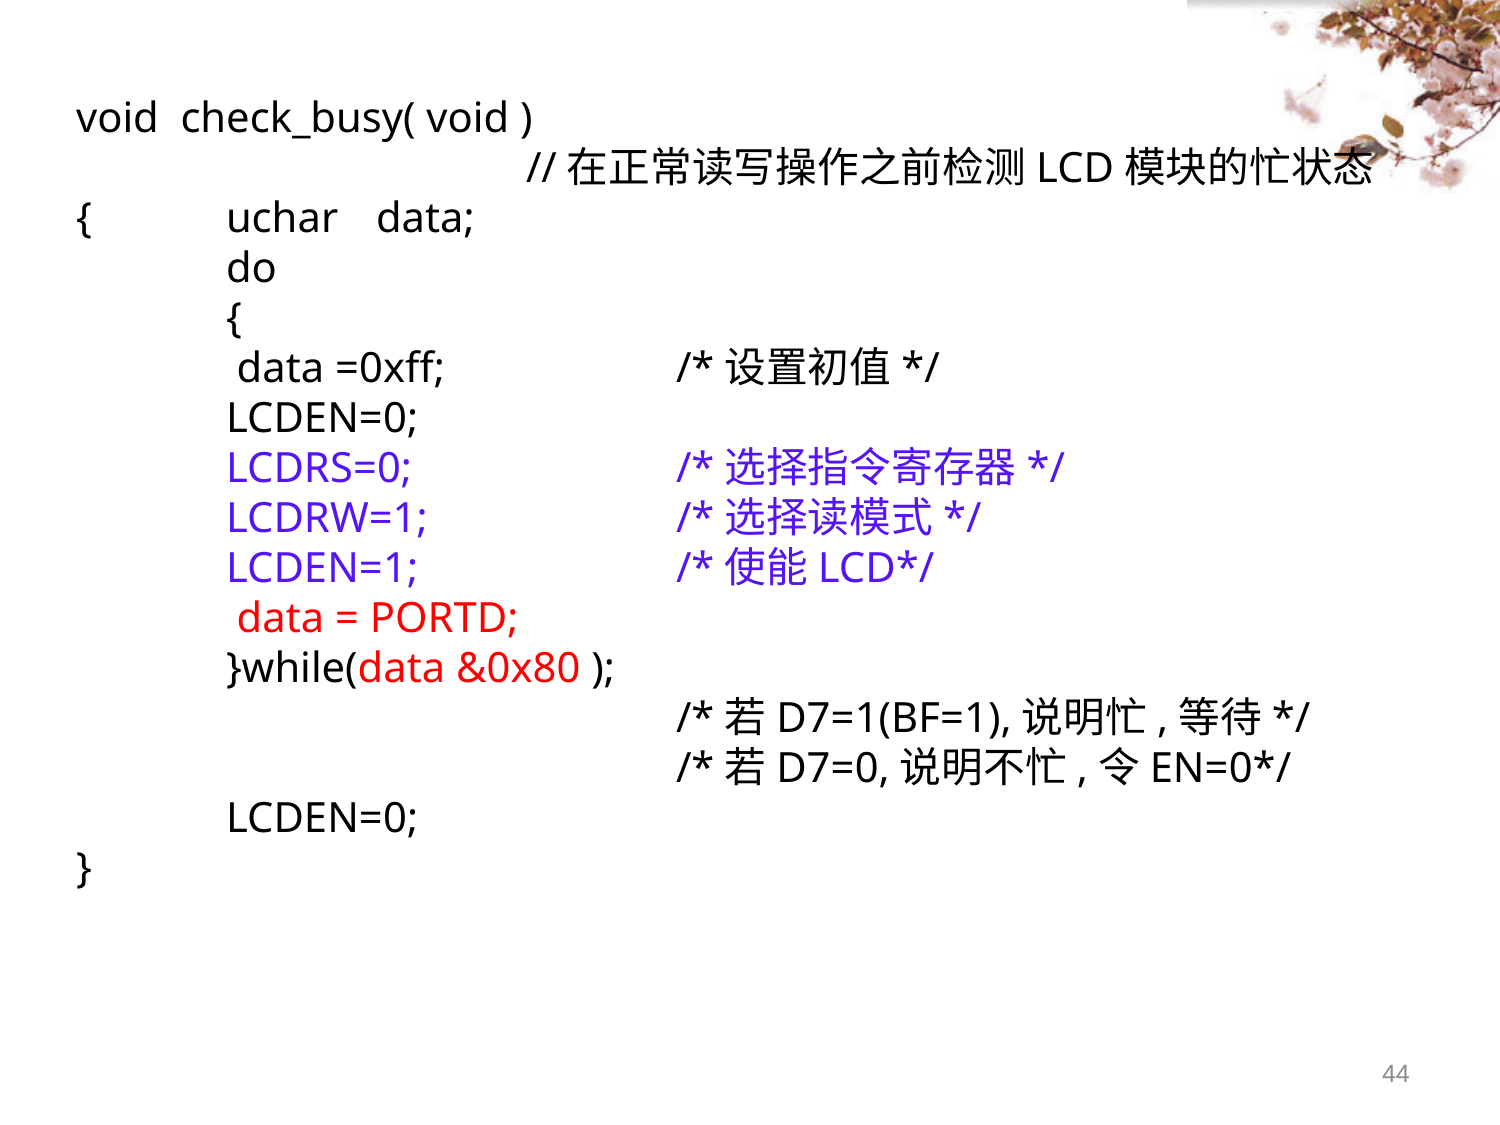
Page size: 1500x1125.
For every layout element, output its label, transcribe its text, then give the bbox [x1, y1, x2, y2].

text_box void check_busy( void ) //在正常读写操作之前检测LCD模块的忙状态 { uchar data; do { data =0xff; /*设置初值*/ LCDEN=0; LCDRS=0; /*选择指令寄存器*/ LCDRW=1; /*选择读模式*/ LCDEN=1; /*使能LCD*/ data = PORTD; }while(data &0x80 ); /*若D7=1(BF=1),说明忙,等待*/ /*若D7=0,说明不忙,令EN=0*/ LCDEN=0; } [61, 83, 1469, 949]
picture [1187, 0, 1500, 193]
slide_number 44 [1074, 1042, 1425, 1103]
